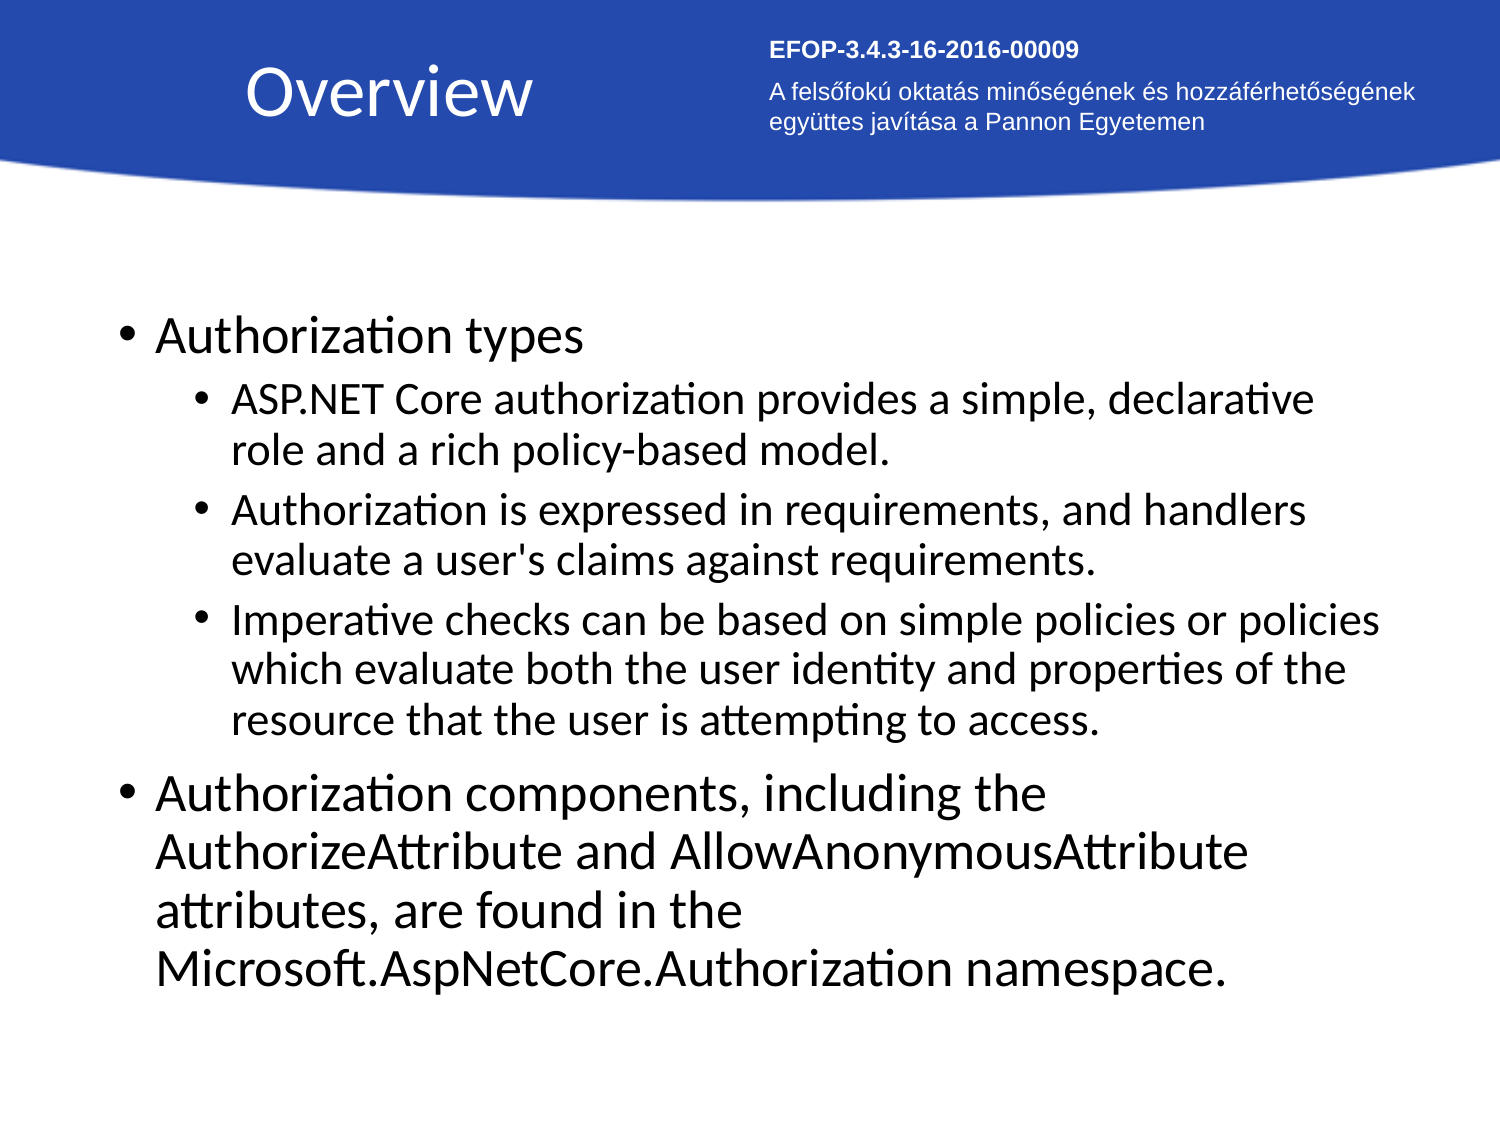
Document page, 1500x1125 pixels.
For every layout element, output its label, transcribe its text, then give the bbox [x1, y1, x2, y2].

text_box EFOP-3.4.3-16-2016-00009 A felsőfokú oktatás minőségének és hozzáférhetőségének együttes javítása a Pannon Egyetemen [754, 25, 1465, 143]
text_box Overview [41, 0, 739, 173]
picture [0, 0, 1500, 1125]
list Authorization types ASP.NET Core authorization provides a simple, declarative role and a rich policy-based model. Authorization is expressed in requirements, and handlers evaluate a user's claims against requirements. Imperative checks can be based on simple policies or policies which evaluate both the user identity and properties of the resource that the user is attempting to access. Authorization components, including the AuthorizeAttribute and AllowAnonymousAttribute attributes, are found in the Microsoft.AspNetCore.Authorization namespace. [103, 299, 1397, 1014]
